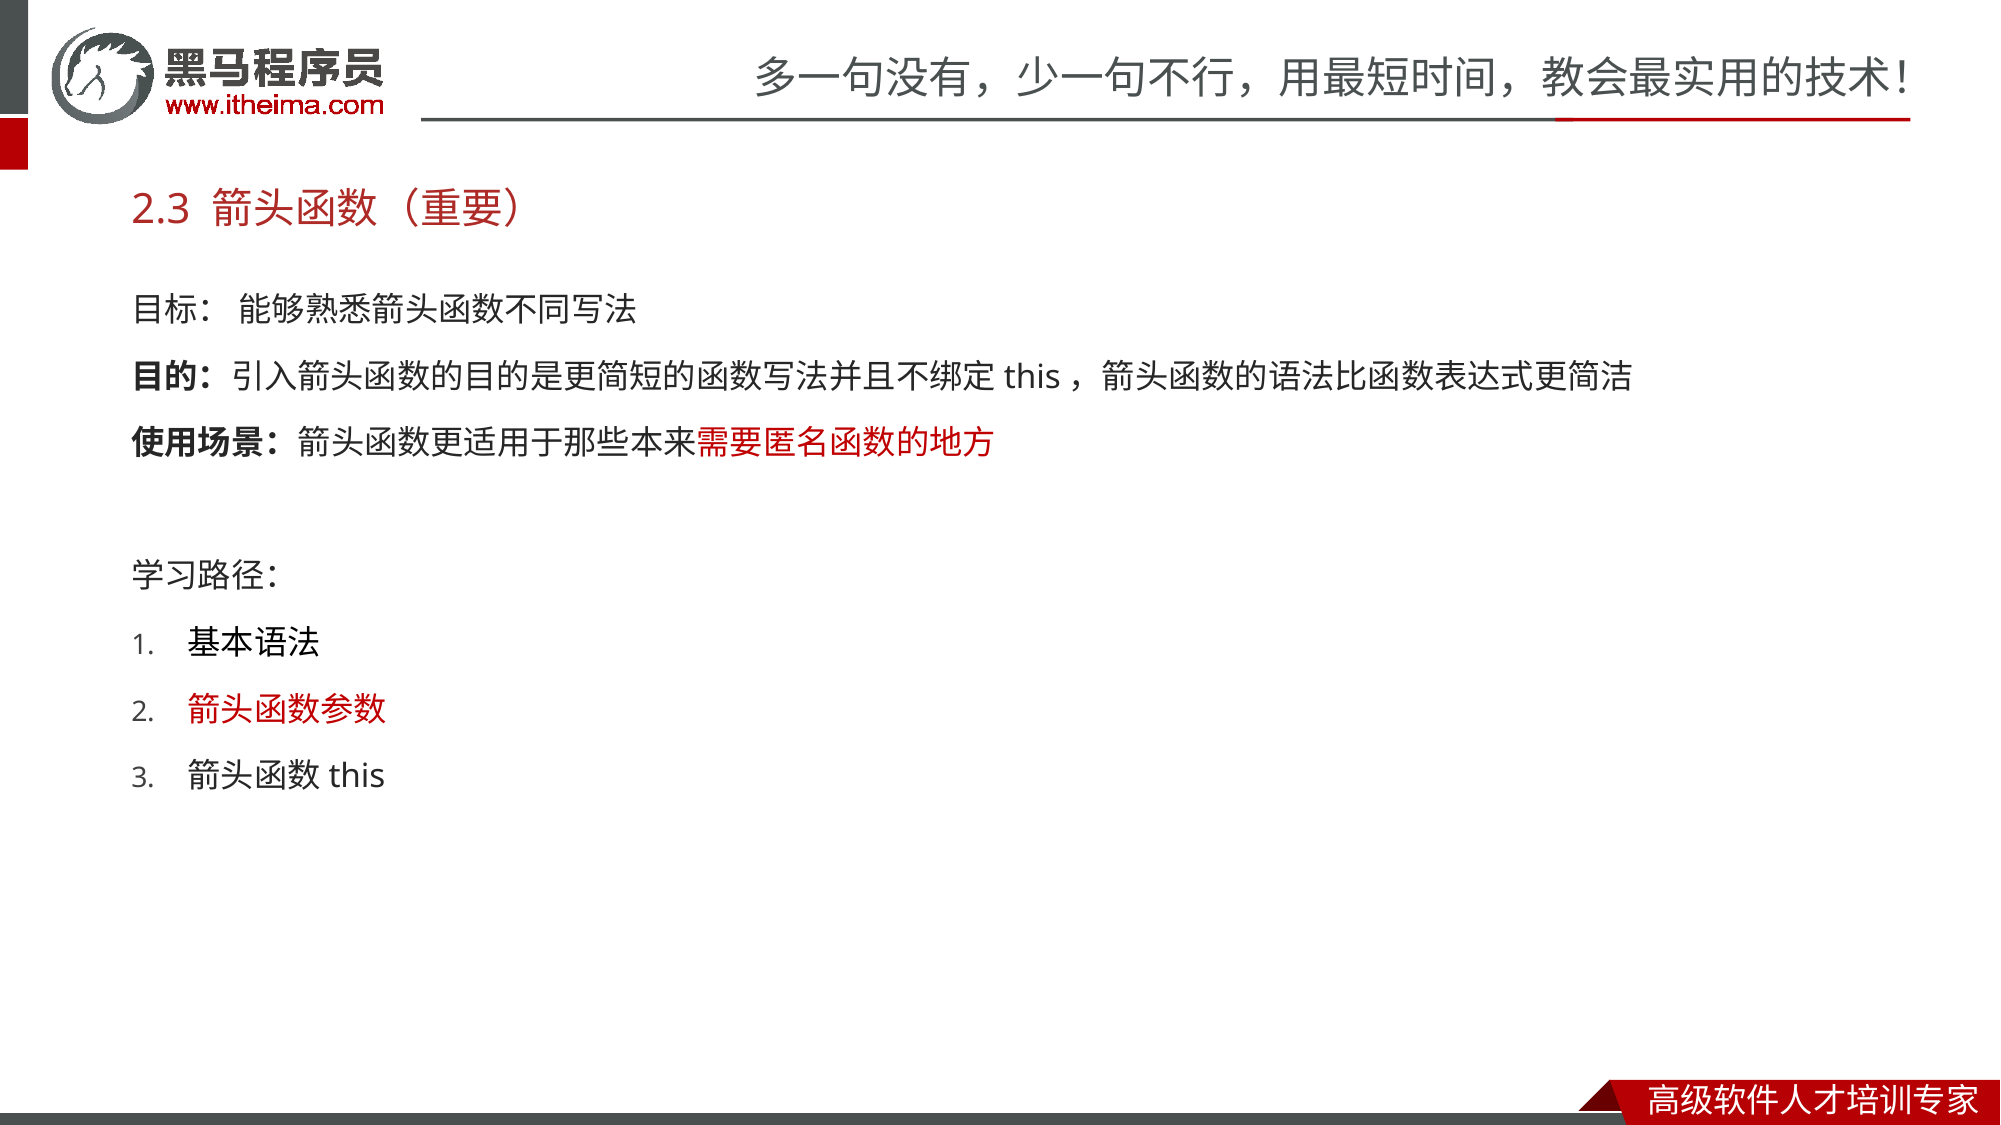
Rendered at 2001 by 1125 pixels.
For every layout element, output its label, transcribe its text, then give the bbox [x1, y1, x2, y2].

picture [50, 26, 384, 125]
list 目标： 能够熟悉箭头函数不同写法 目的：引入箭头函数的目的是更简短的函数写法并且不绑定this，箭头函数的语法比函数表达式更简洁 使用场景：箭头函数更适用于那些本来需要匿名函数的地方 学习路径： 基本语法 箭头函数参数 箭头函数this [116, 261, 1757, 1008]
title 2.3 箭头函数（重要） [116, 164, 1880, 250]
